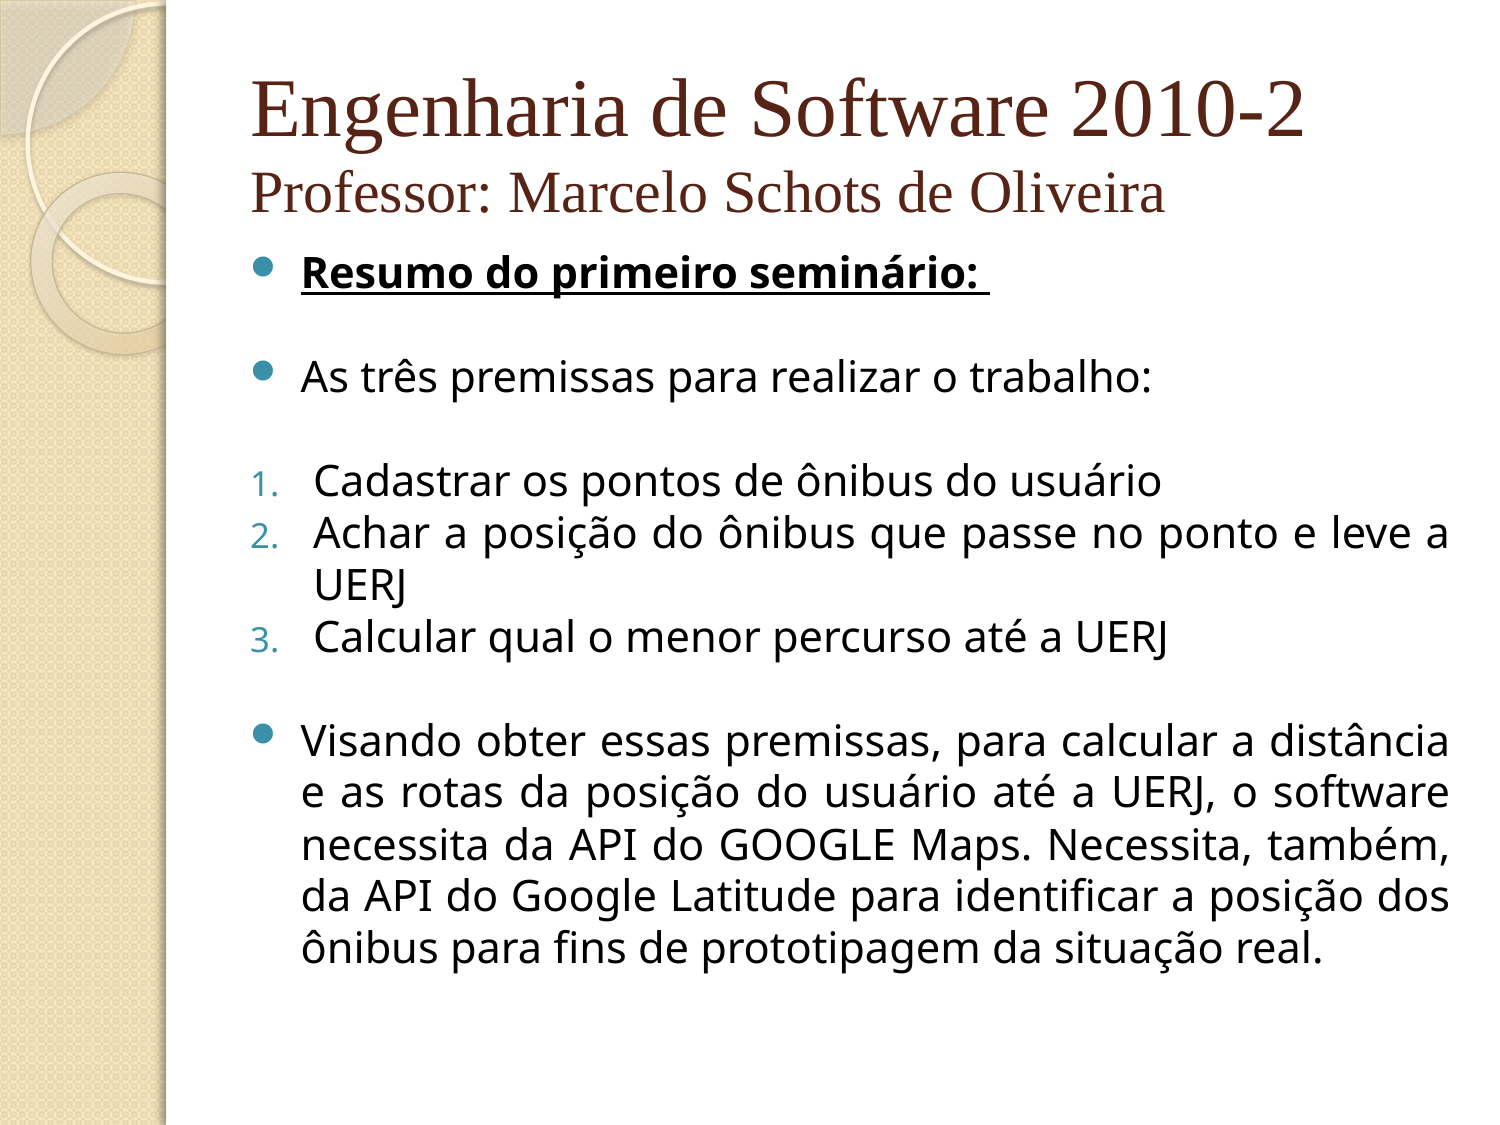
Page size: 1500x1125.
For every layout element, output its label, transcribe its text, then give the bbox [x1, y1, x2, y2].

title Engenharia de Software 2010-2 Professor: Marcelo Schots de Oliveira [235, 45, 1466, 233]
list Resumo do primeiro seminário: As três premissas para realizar o trabalho: Cadastrar os pontos de ônibus do usuário Achar a posição do ônibus que passe no ponto e leve a UERJ Calcular qual o menor percurso até a UERJ Visando obter essas premissas, para calcular a distância e as rotas da posição do usuário até a UERJ, o software necessita da API do GOOGLE Maps. Necessita, também, da API do Google Latitude para identificar a posição dos ônibus para fins de prototipagem da situação real. [235, 237, 1466, 1025]
